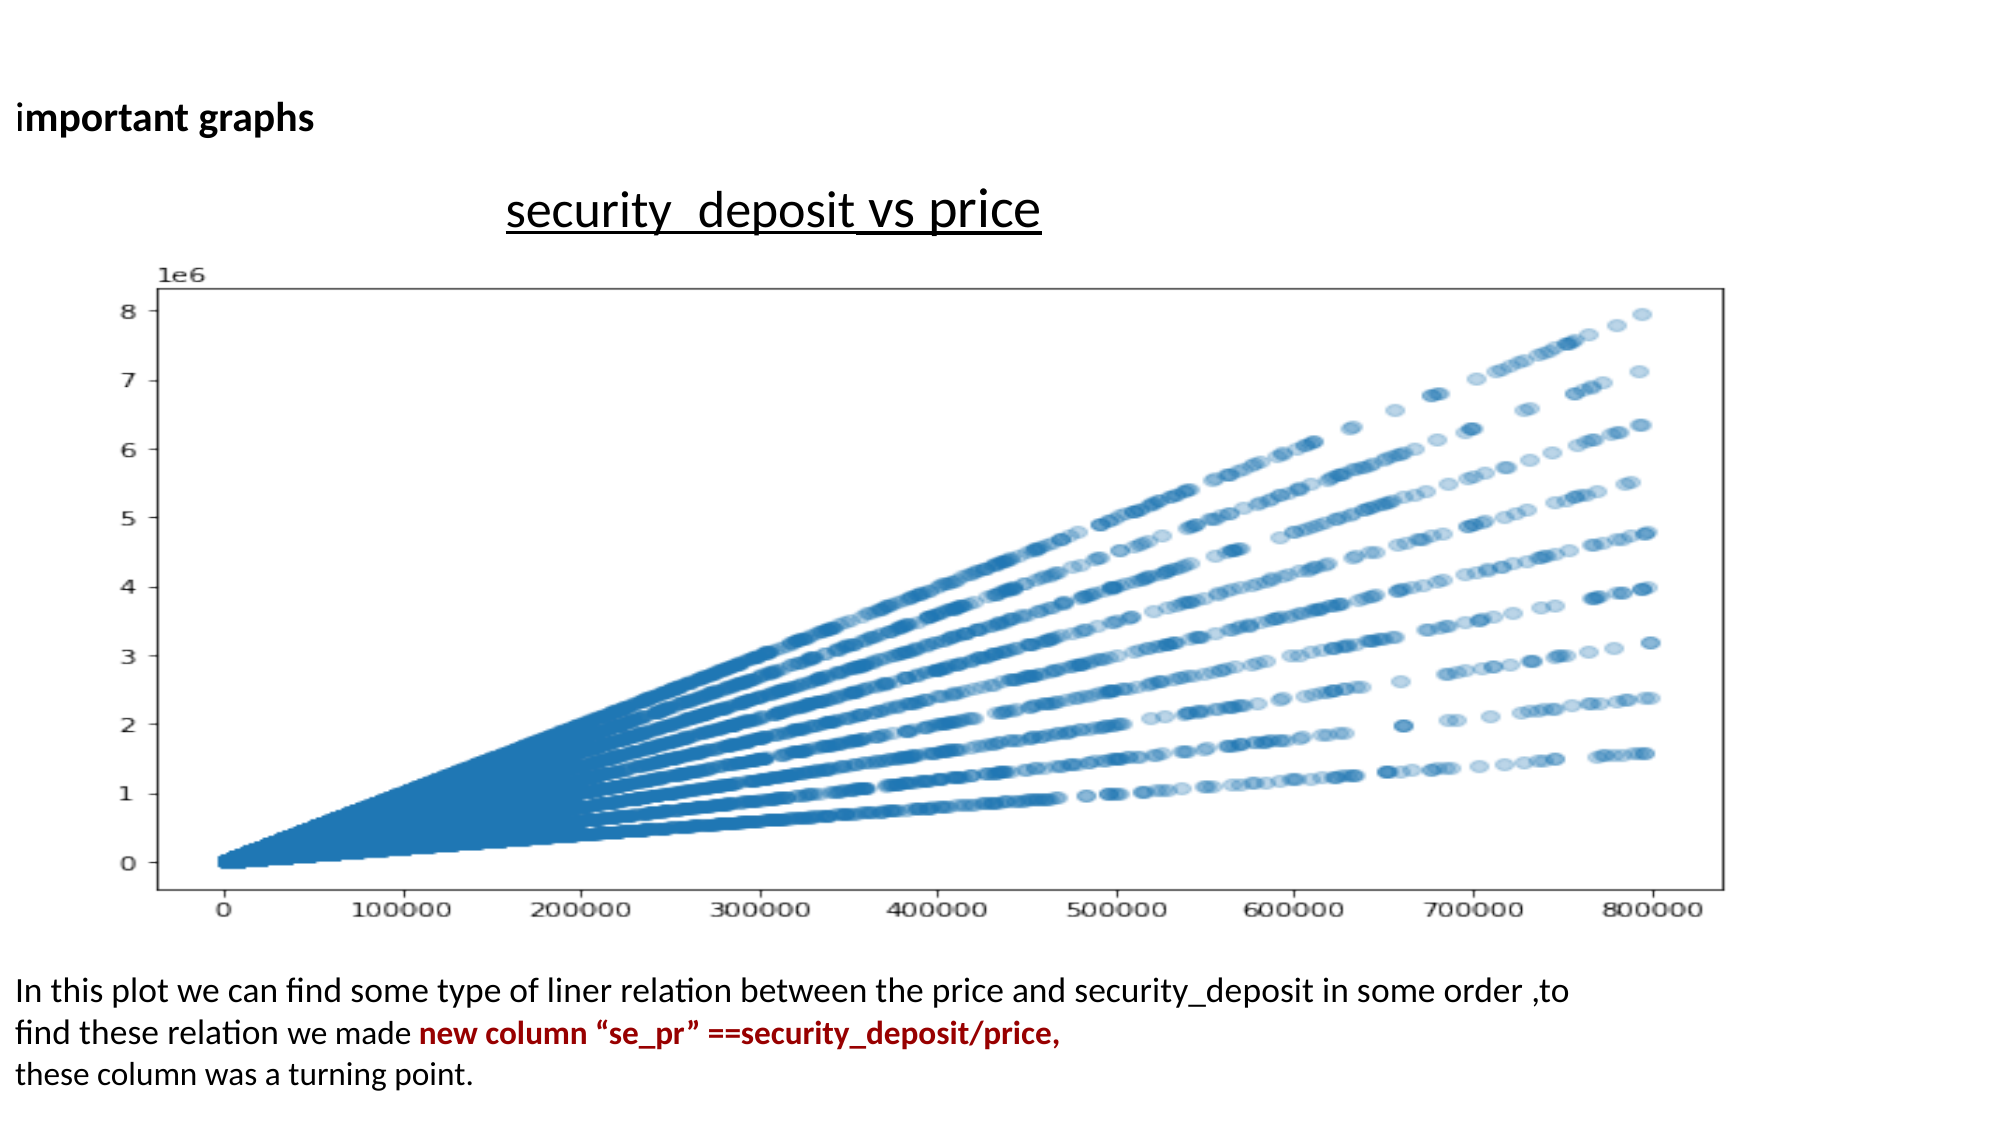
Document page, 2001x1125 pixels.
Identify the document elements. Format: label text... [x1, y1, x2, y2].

text_box In this plot we can find some type of liner relation between the price and security_deposit in some order ,to find these relation we made new column “se_pr” ==security_deposit/price, these column was a turning point. [0, 951, 1607, 1125]
text_box important graphs [0, 75, 753, 156]
text_box security_deposit vs price [490, 156, 1286, 254]
picture [97, 254, 1740, 934]
